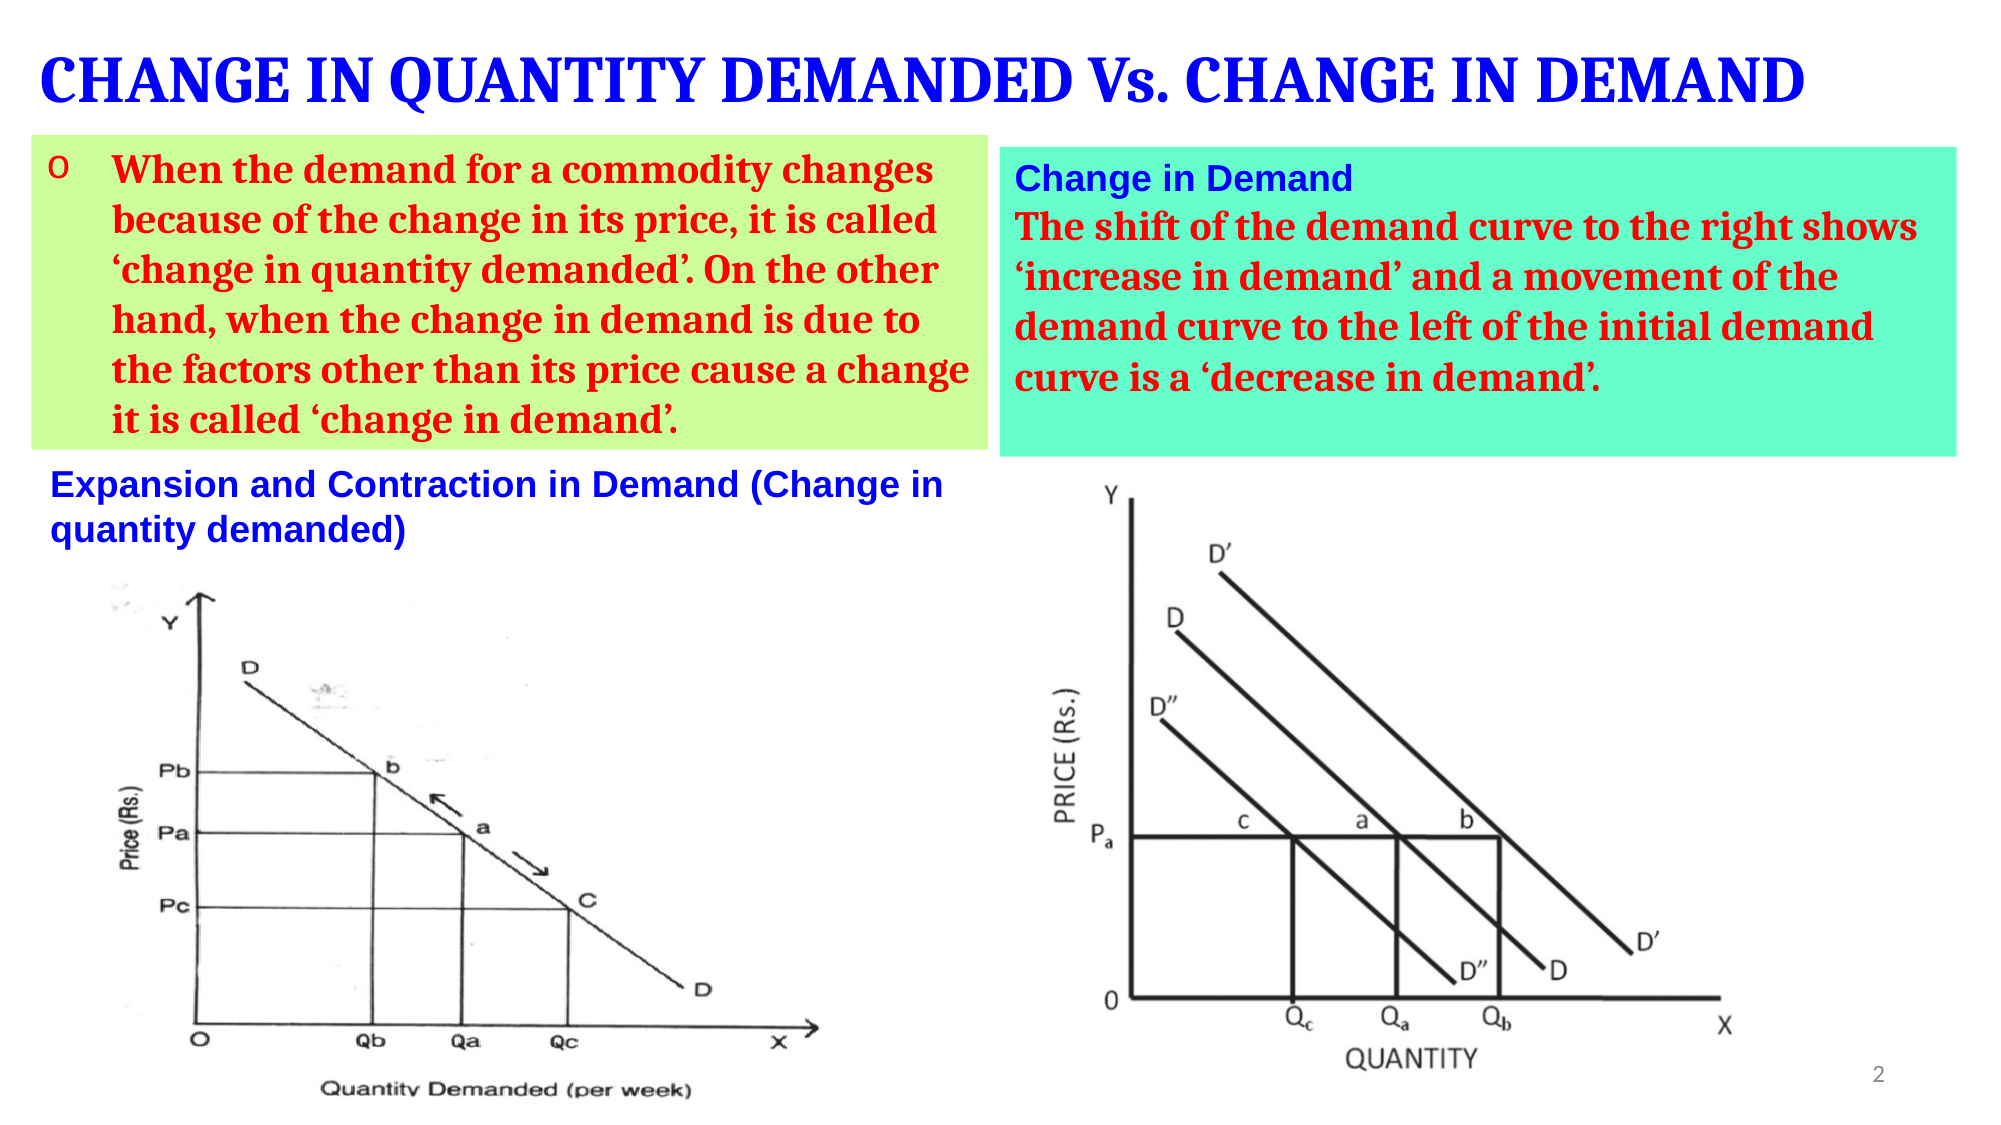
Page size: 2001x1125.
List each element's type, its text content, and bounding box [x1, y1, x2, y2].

picture [54, 558, 838, 1125]
text_box When the demand for a commodity changes because of the change in its price, it is called ‘change in quantity demanded’. On the other hand, when the change in demand is due to the factors other than its price cause a change it is called ‘change in demand’. [31, 134, 989, 450]
picture [1023, 482, 1740, 1077]
text_box CHANGE IN QUANTITY DEMANDED Vs. CHANGE IN DEMAND [25, 28, 1895, 124]
text_box Expansion and Contraction in Demand (Change in quantity demanded) [35, 452, 1024, 558]
slide_number 2 [1433, 1042, 1901, 1103]
text_box Change in Demand The shift of the demand curve to the right shows ‘increase in demand’ and a movement of the demand curve to the left of the initial demand curve is a ‘decrease in demand’. [999, 146, 1957, 457]
